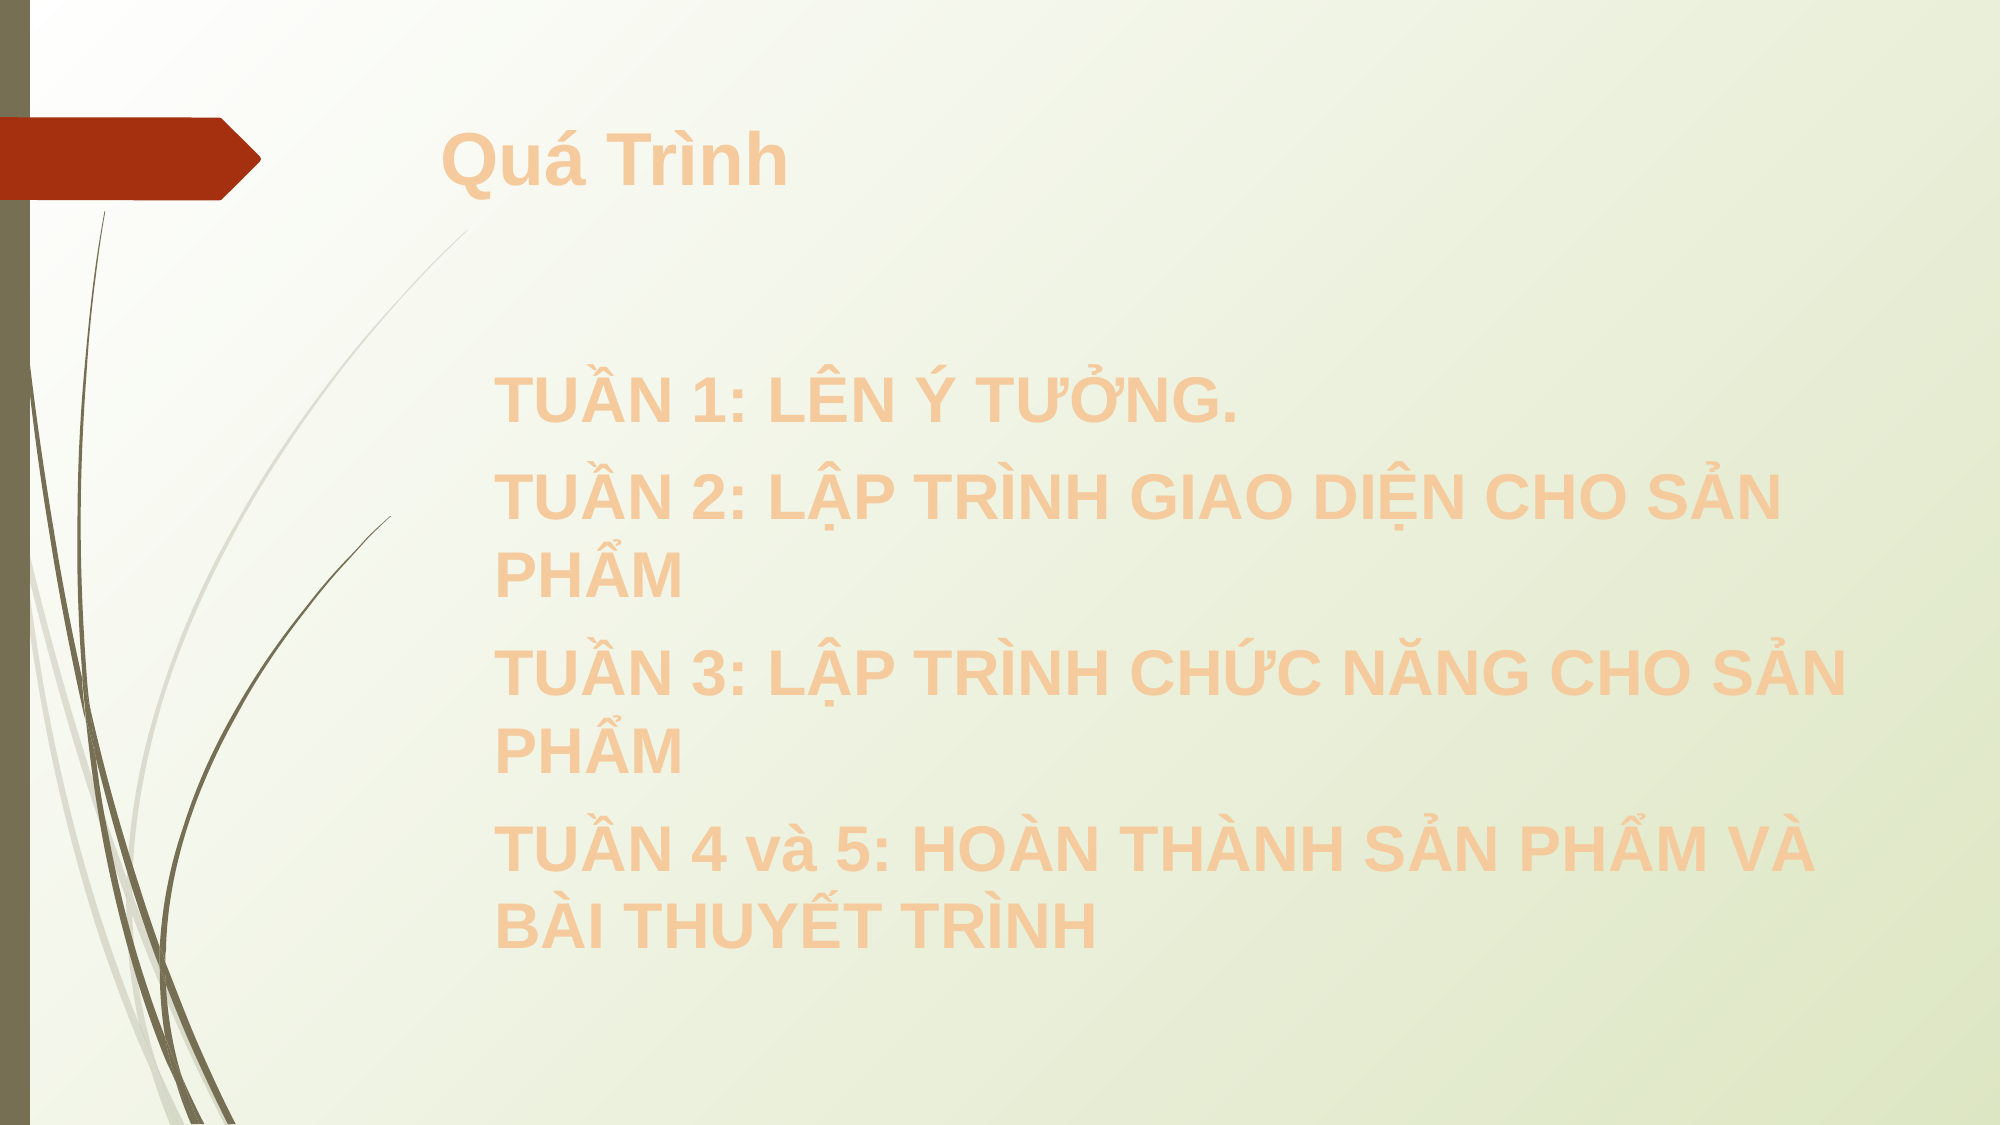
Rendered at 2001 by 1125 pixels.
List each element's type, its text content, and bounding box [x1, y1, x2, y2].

title Quá Trình [425, 102, 1888, 313]
list TUẦN 1: LÊN Ý TƯỞNG. TUẦN 2: LẬP TRÌNH GIAO DIỆN CHO SẢN PHẨM TUẦN 3: LẬP TRÌNH CHỨC NĂNG CHO SẢN PHẨM TUẦN 4 và 5: HOÀN THÀNH SẢN PHẨM VÀ BÀI THUYẾT TRÌNH [424, 350, 1888, 970]
